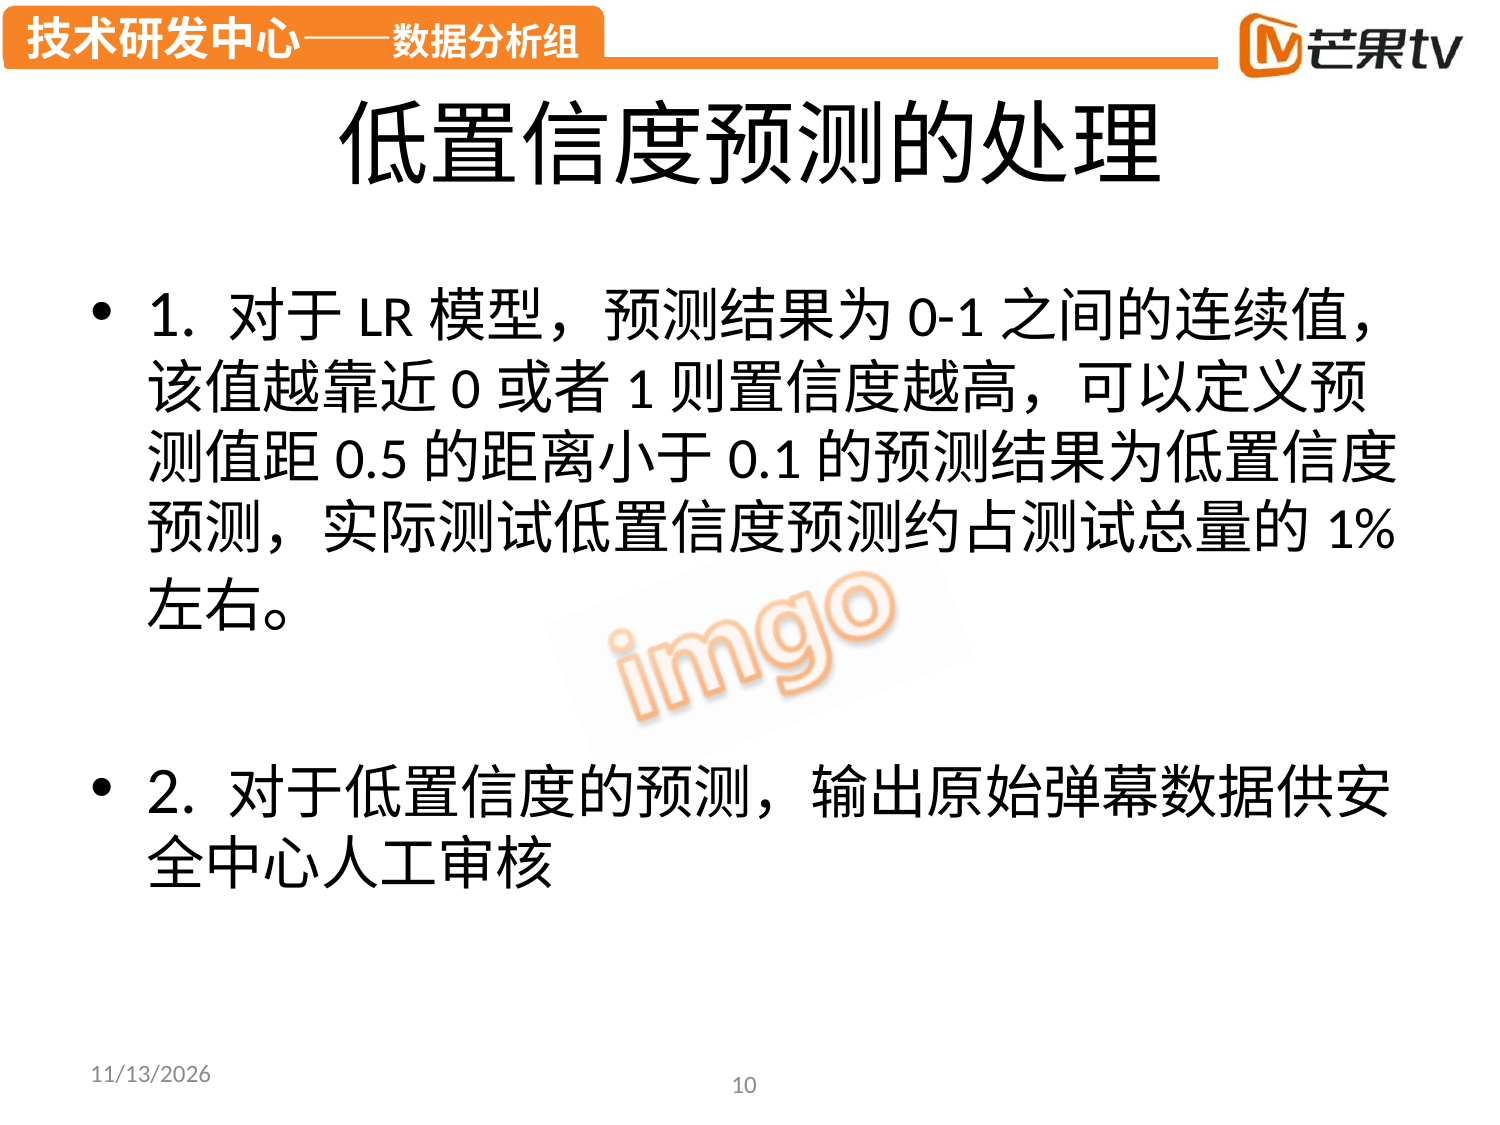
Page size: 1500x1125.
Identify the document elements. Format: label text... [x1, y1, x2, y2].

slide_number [75, 1042, 425, 1103]
list 1. 对于LR模型，预测结果为0-1之间的连续值，该值越靠近0或者1则置信度越高，可以定义预测值距0.5的距离小于0.1的预测结果为低置信度预测，实际测试低置信度预测约占测试总量的1%左右。 2. 对于低置信度的预测，输出原始弹幕数据供安全中心人工审核 [75, 262, 1425, 1005]
slide_number 10 [421, 1053, 772, 1114]
picture [1218, 0, 1482, 82]
title 低置信度预测的处理 [75, 78, 1425, 233]
